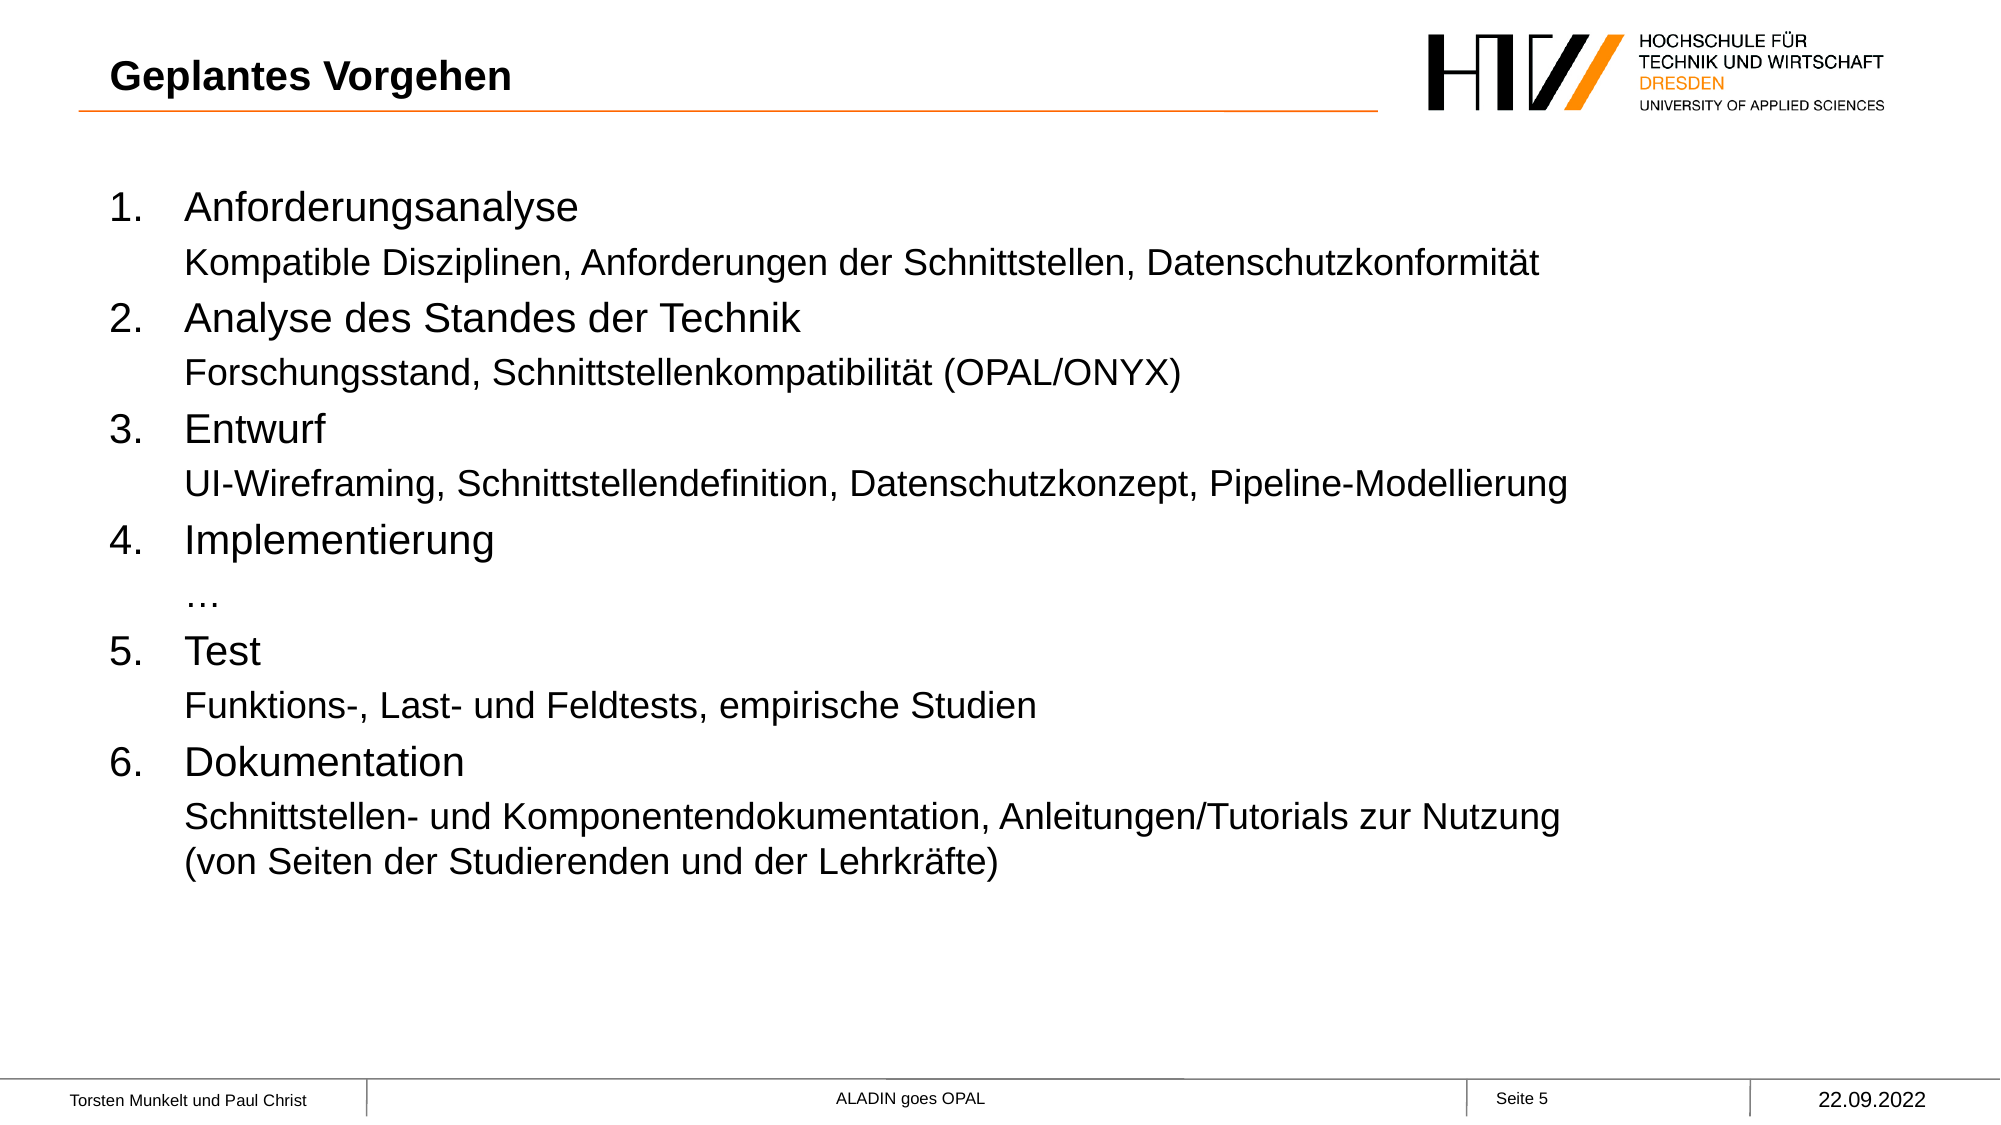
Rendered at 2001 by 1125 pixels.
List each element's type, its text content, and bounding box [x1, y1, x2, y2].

title Geplantes Vorgehen [94, 29, 1386, 117]
picture [1425, 31, 1887, 111]
list Anforderungsanalyse Kompatible Disziplinen, Anforderungen der Schnittstellen, Datenschutzkonformität Analyse des Standes der Technik Forschungsstand, Schnittstellenkompatibilität (OPAL/ONYX) Entwurf UI-Wireframing, Schnittstellendefinition, Datenschutzkonzept, Pipeline-Modellierung Implementierung … Test Funktions-, Last- und Feldtests, empirische Studien Dokumentation Schnittstellen- und Komponentendokumentation, Anleitungen/Tutorials zur Nutzung (von Seiten der Studierenden und der Lehrkräfte) [94, 172, 1898, 1035]
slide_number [1803, 1080, 1981, 1116]
